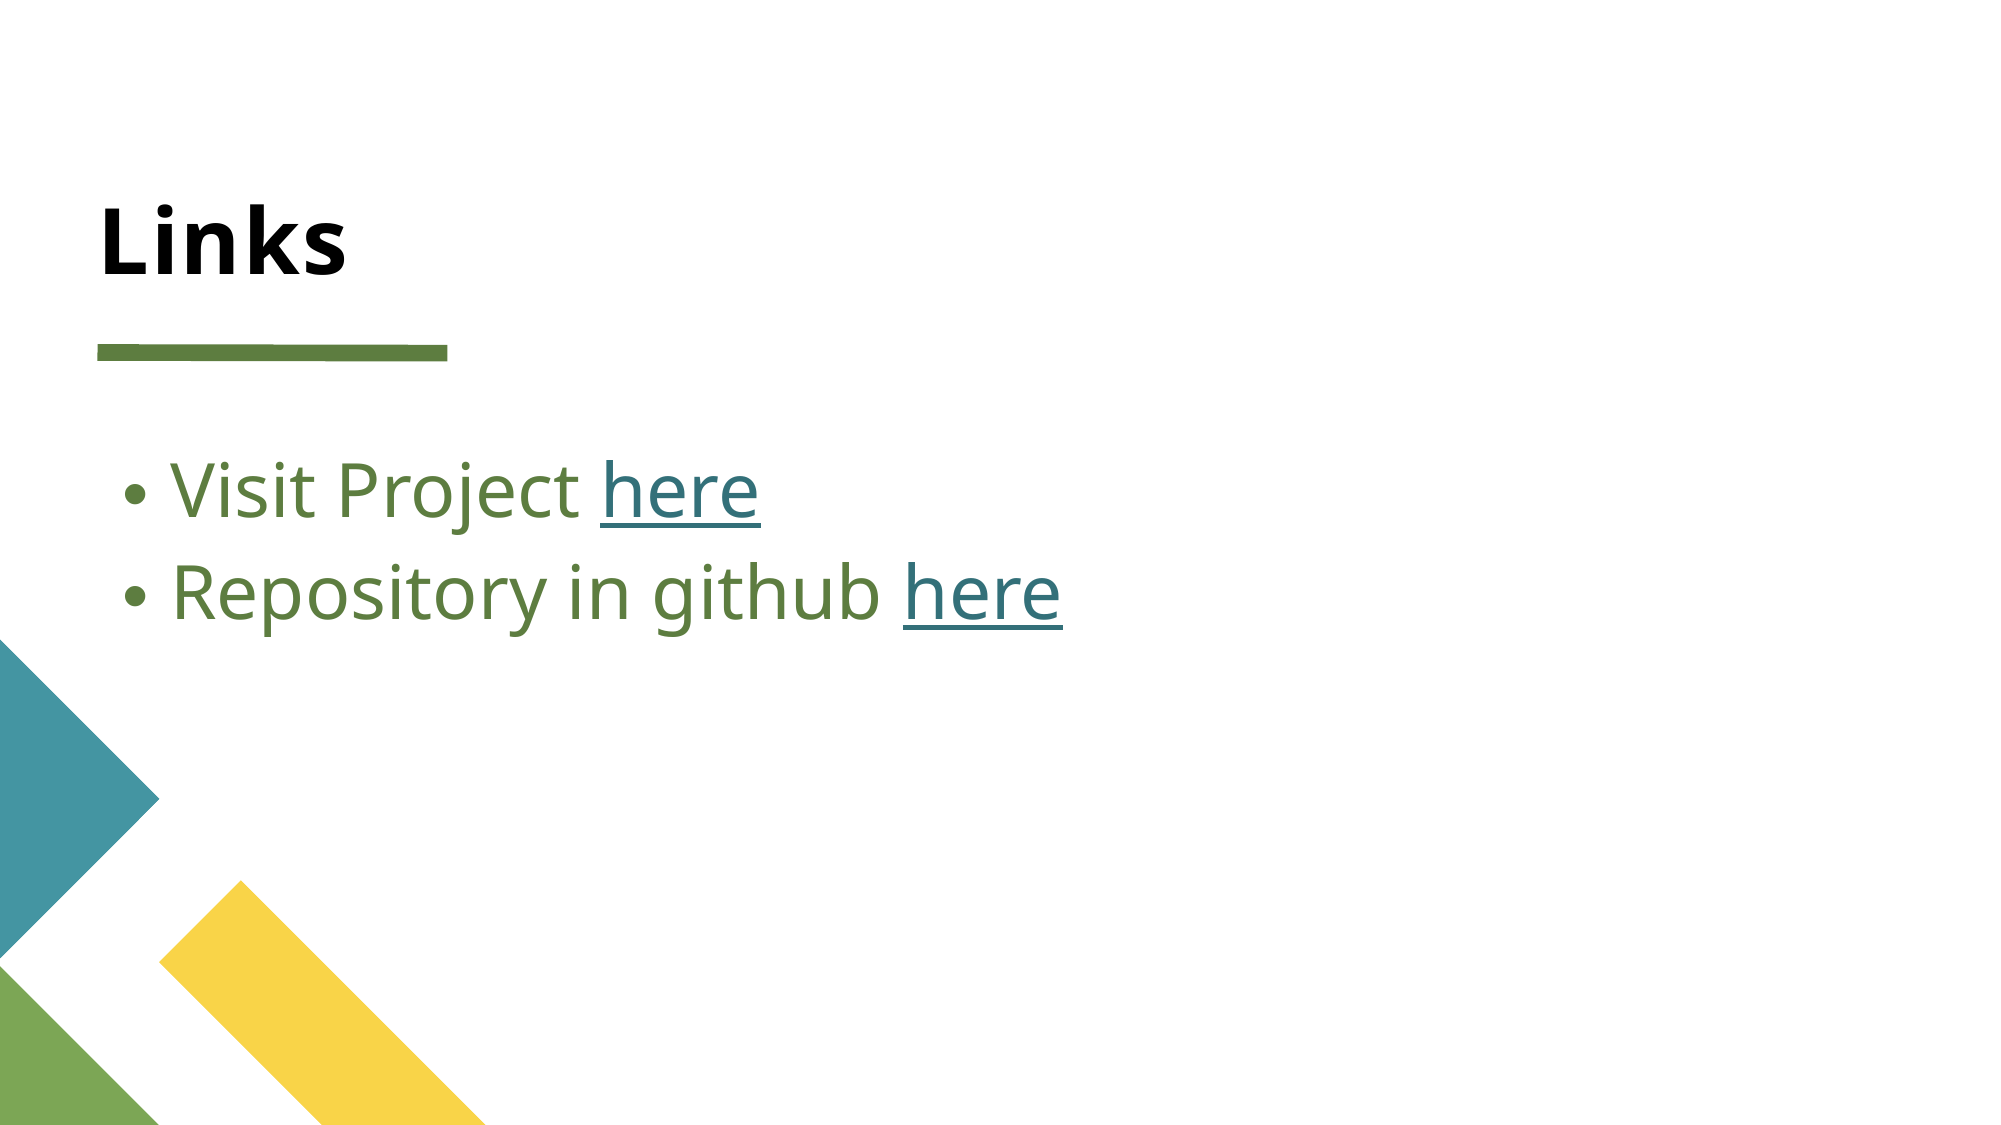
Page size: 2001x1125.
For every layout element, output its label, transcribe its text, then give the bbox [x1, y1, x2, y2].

text_box Visit Project here Repository in github here [108, 434, 1109, 654]
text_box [0, 639, 486, 1125]
title Links [97, 16, 1882, 293]
